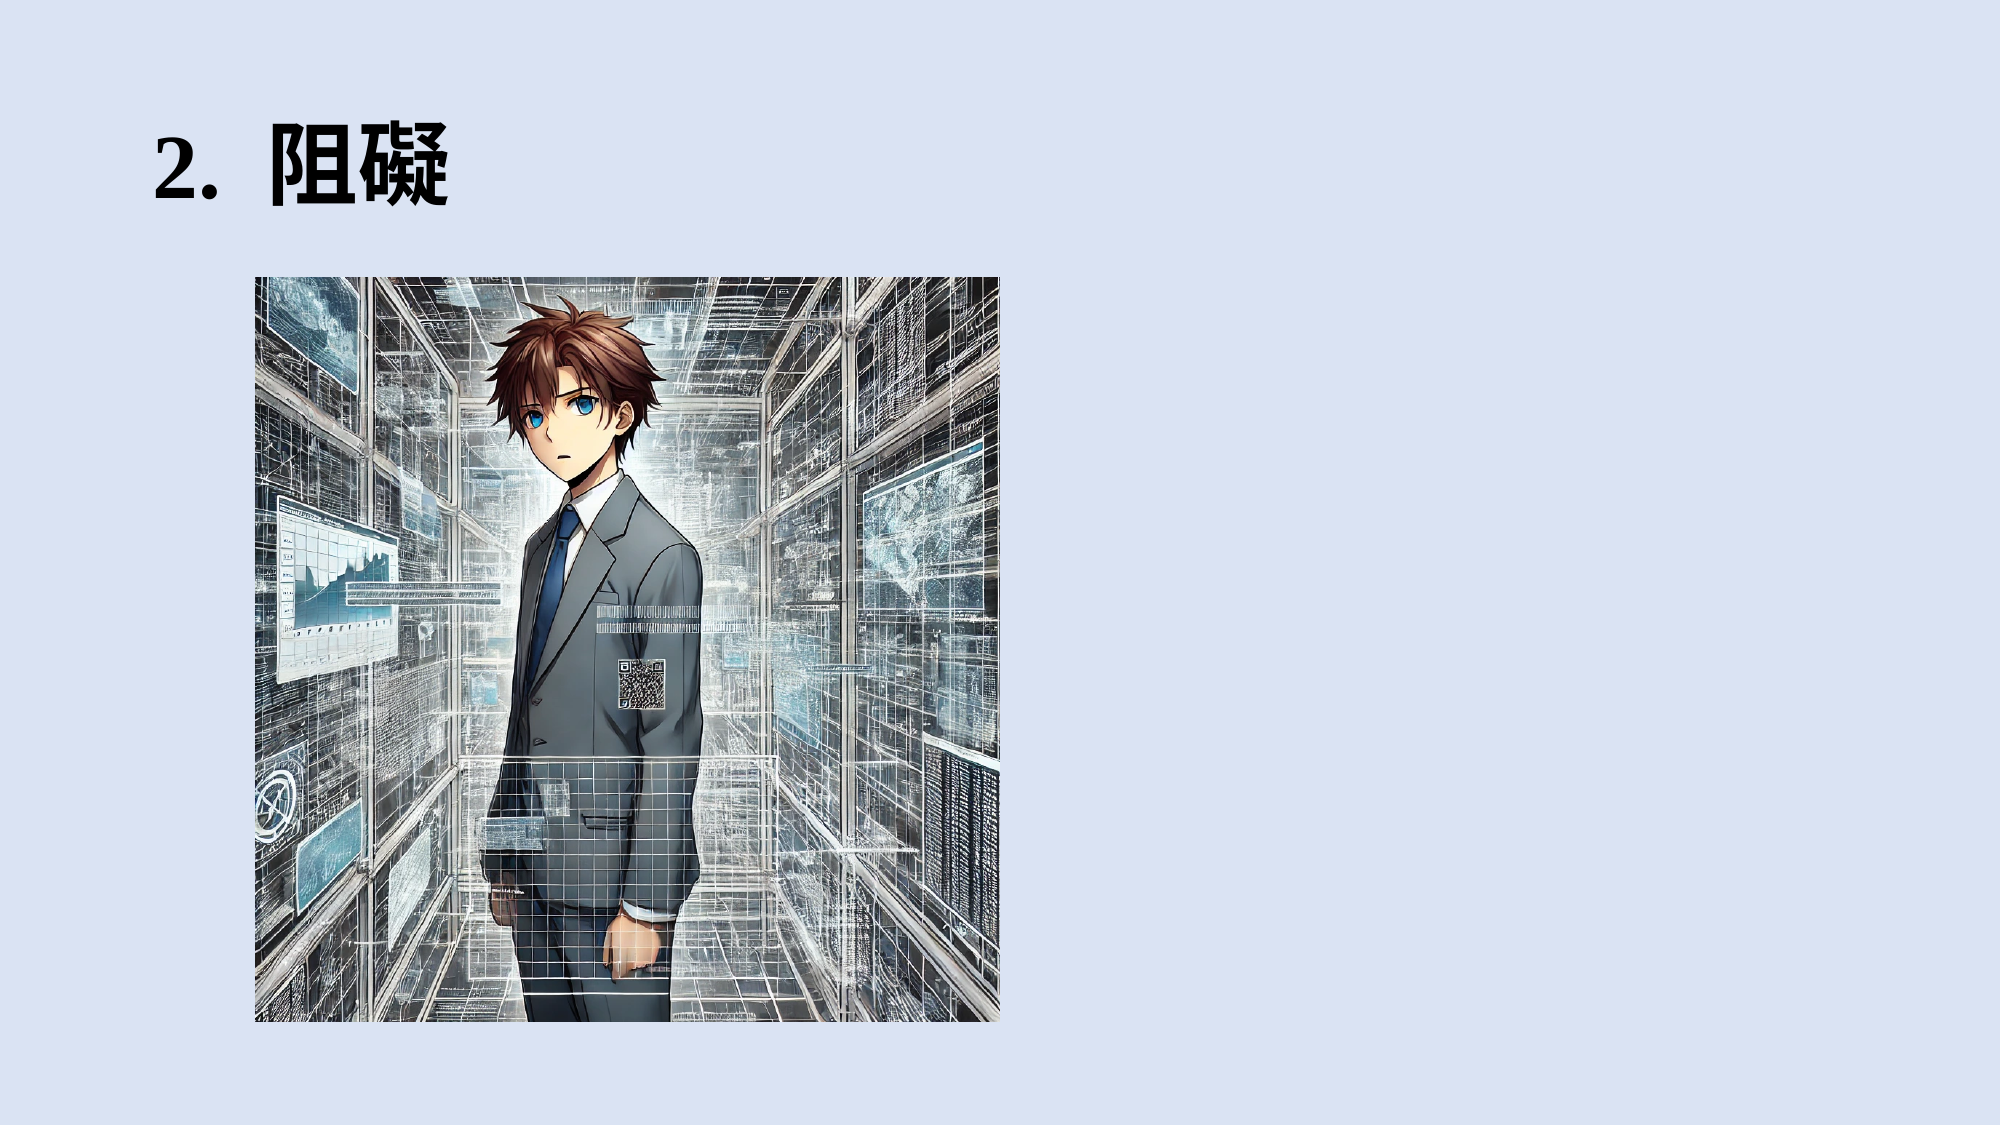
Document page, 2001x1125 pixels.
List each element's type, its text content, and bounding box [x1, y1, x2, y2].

title 2. 阻礙 [137, 59, 1863, 278]
picture [255, 277, 1000, 1022]
